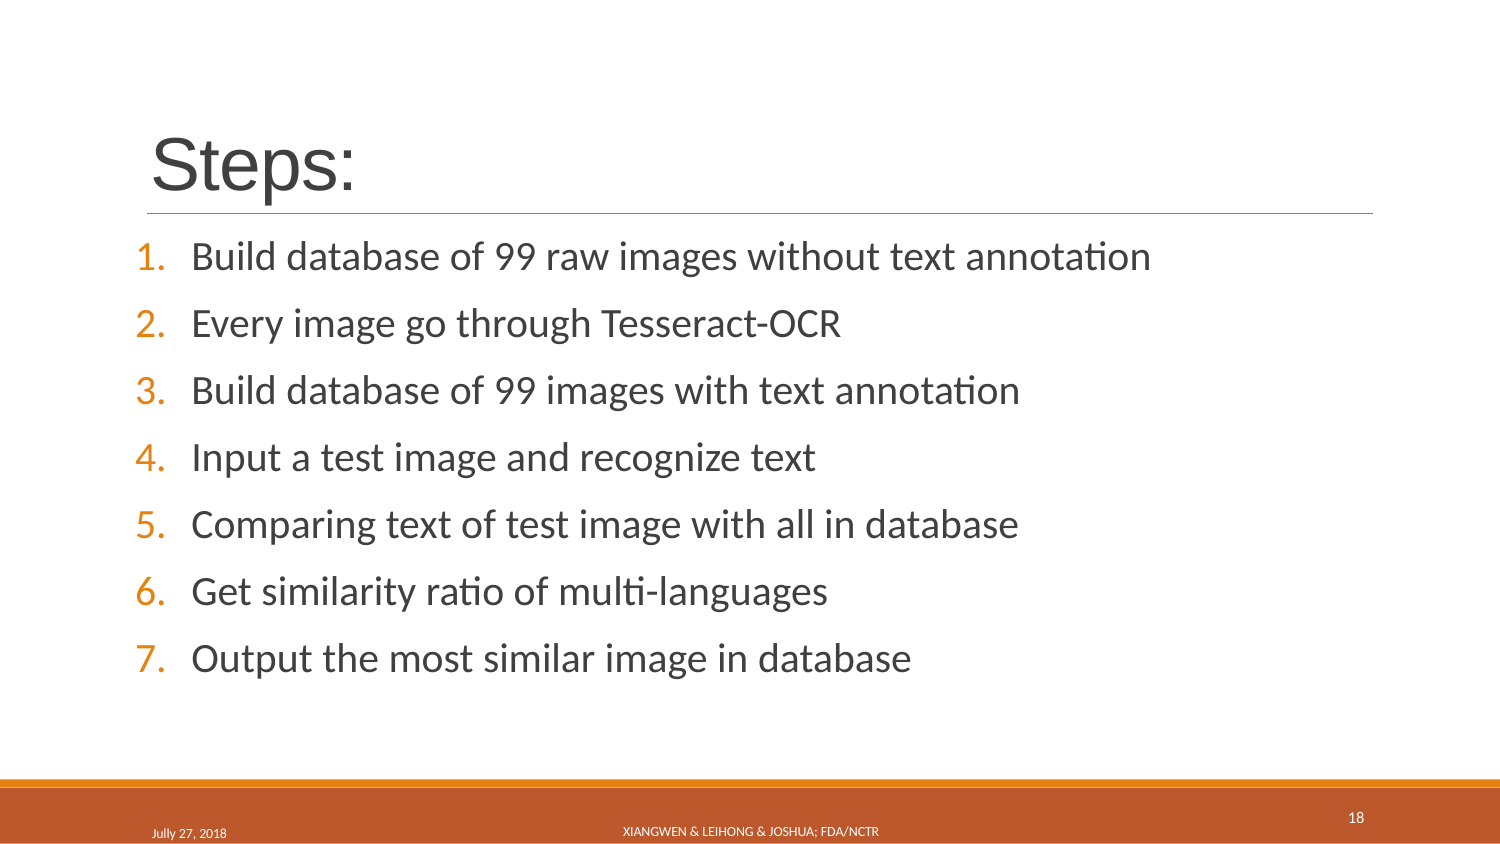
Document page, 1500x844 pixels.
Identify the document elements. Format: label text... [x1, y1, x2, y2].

footer Xiangwen & Leihong & Joshua; FDA/NCTR [453, 794, 1047, 840]
slide_number 18 [1218, 794, 1380, 840]
title Steps: [135, 35, 1373, 214]
list Build database of 99 raw images without text annotation Every image go through Tesseract-OCR Build database of 99 images with text annotation Input a test image and recognize text Comparing text of test image with all in database Get similarity ratio of multi-languages Output the most similar image in database [135, 227, 1373, 723]
slide_number Jully 27, 2018 [135, 794, 440, 840]
